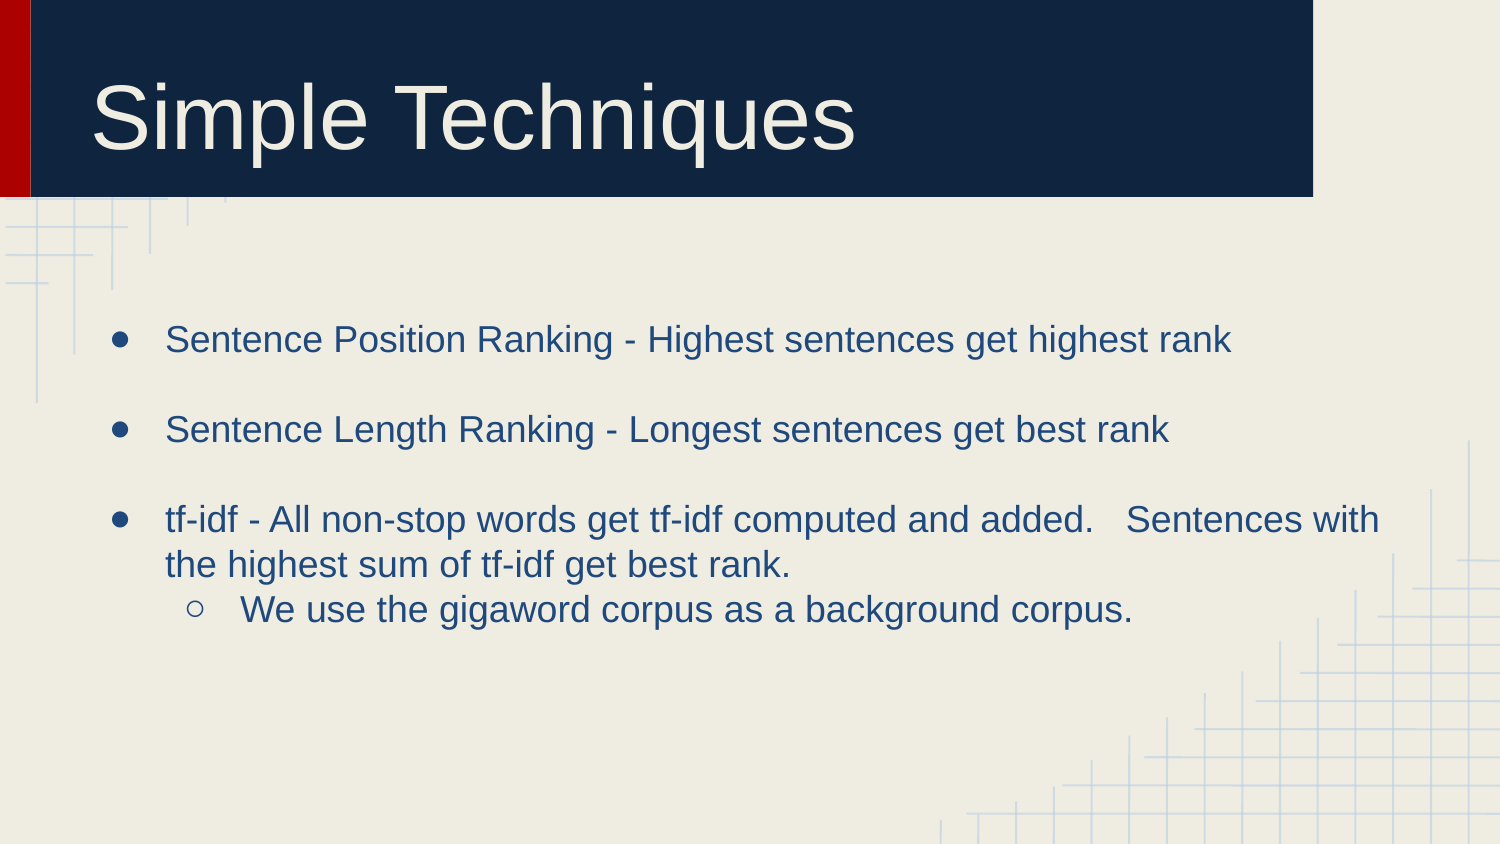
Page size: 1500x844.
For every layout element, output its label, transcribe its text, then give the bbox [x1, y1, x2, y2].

list Sentence Position Ranking - Highest sentences get highest rank Sentence Length Ranking - Longest sentences get best rank tf-idf - All non-stop words get tf-idf computed and added. Sentences with the highest sum of tf-idf get best rank. We use the gigaword corpus as a background corpus. [75, 209, 1425, 806]
title Simple Techniques [75, 16, 1276, 183]
